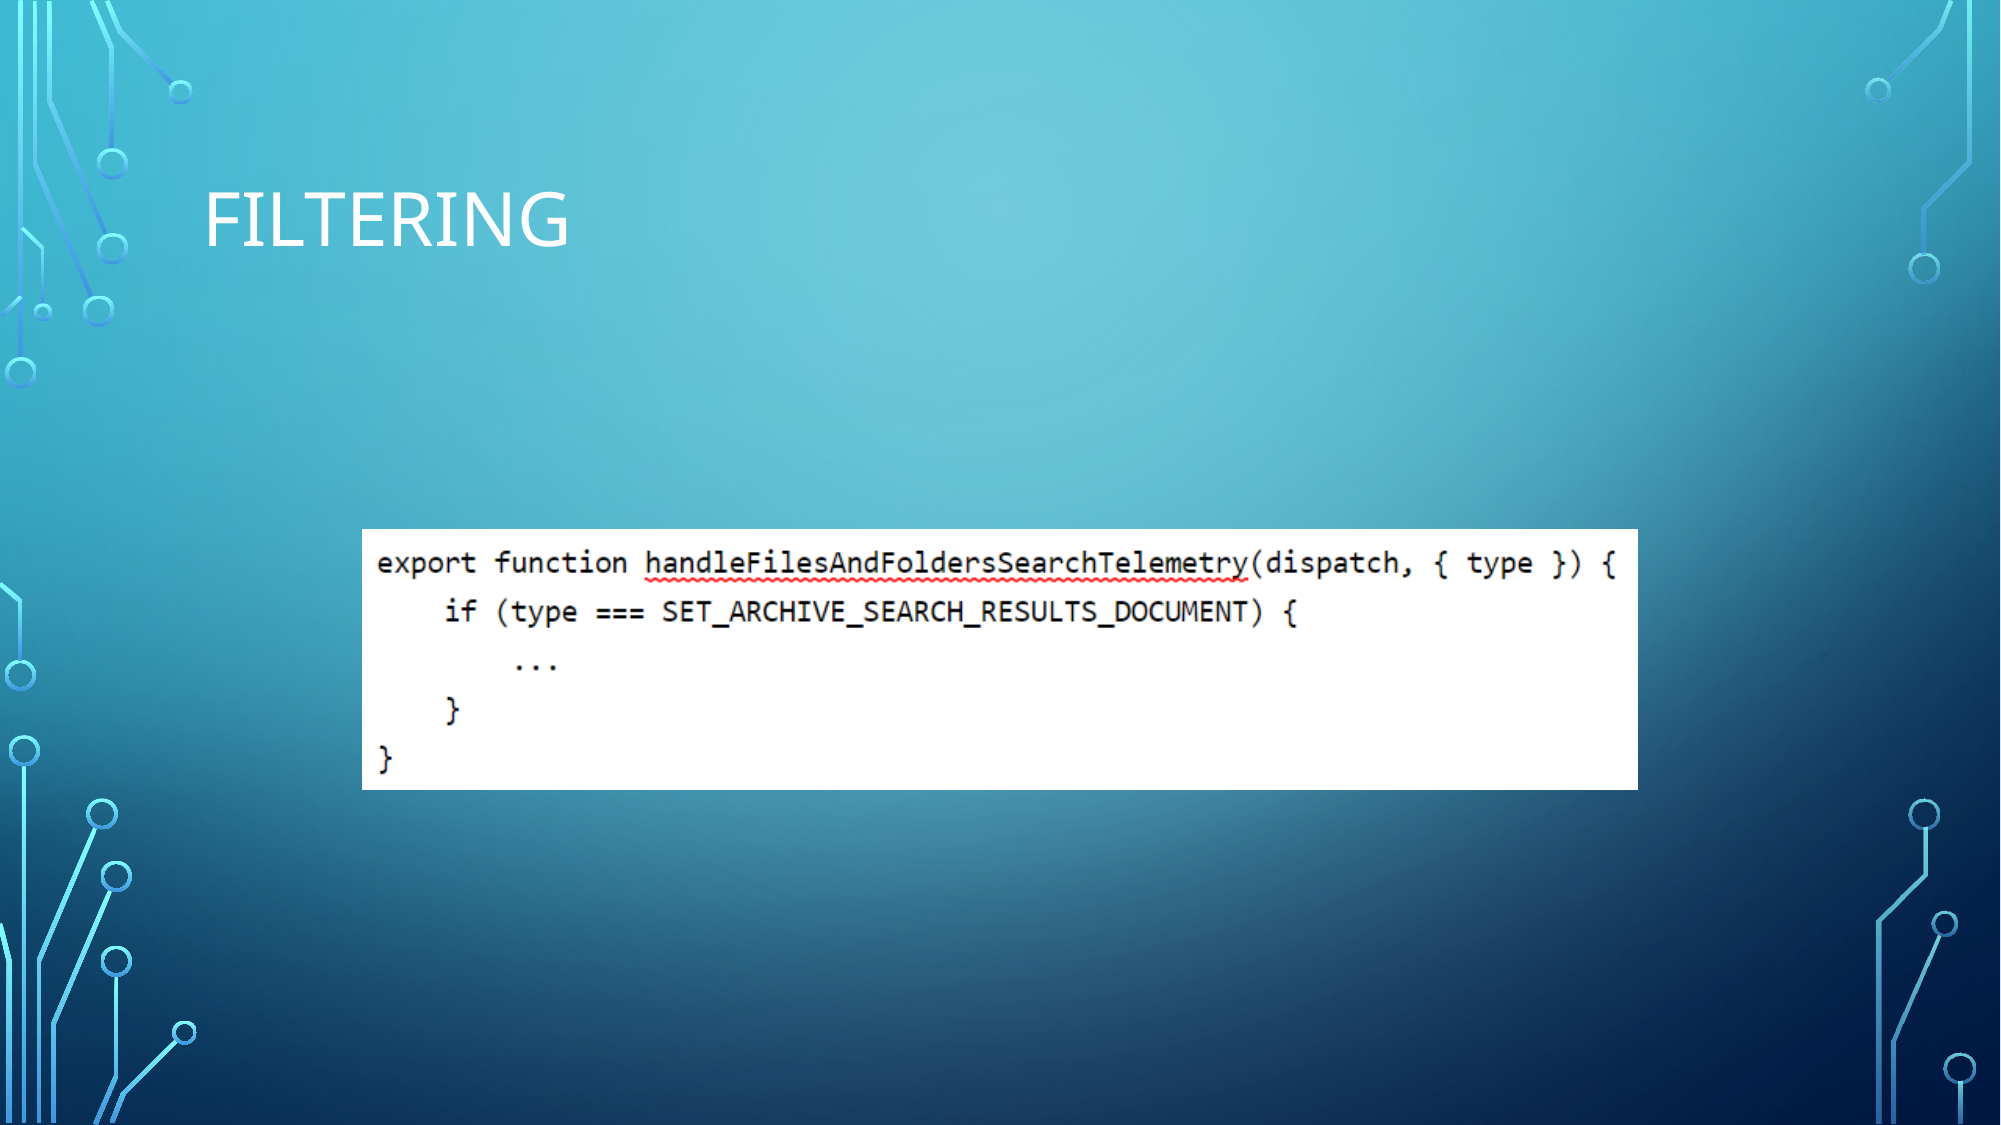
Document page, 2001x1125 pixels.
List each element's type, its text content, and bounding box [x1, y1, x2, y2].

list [361, 529, 1638, 790]
title Filtering [187, 101, 1813, 344]
